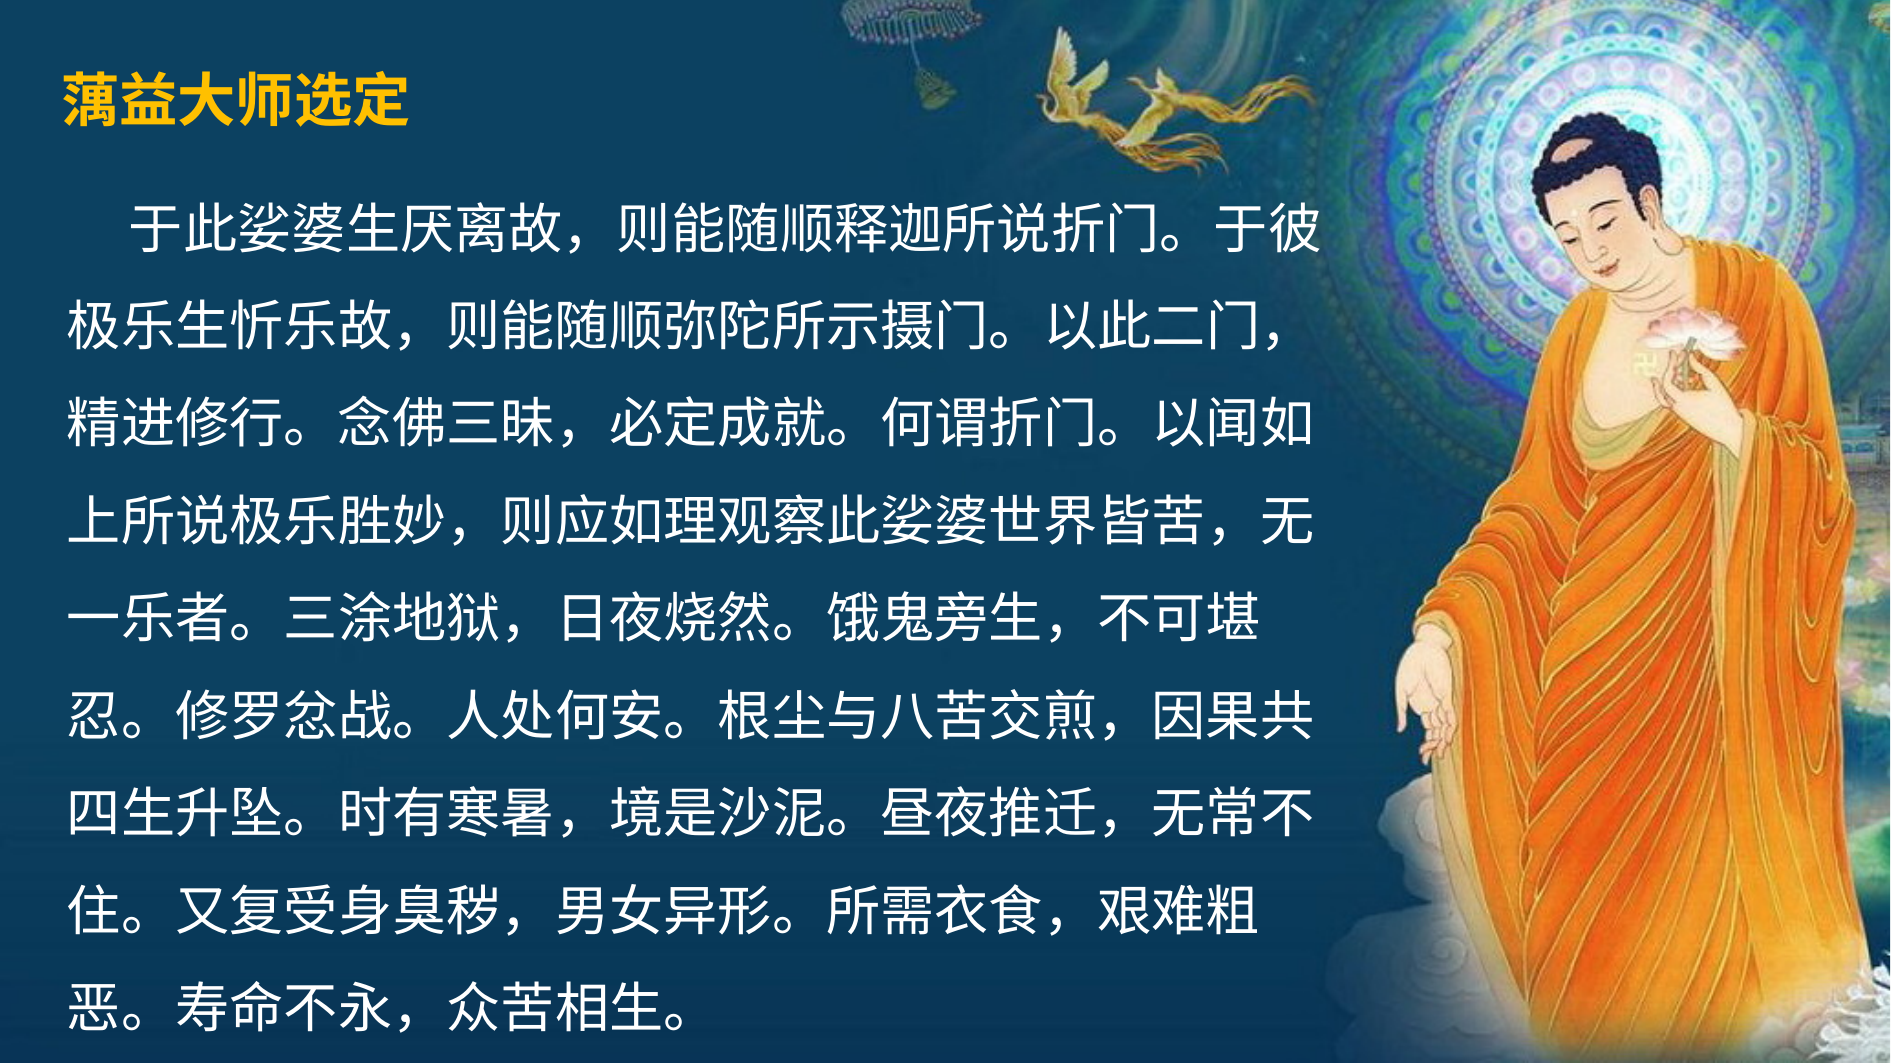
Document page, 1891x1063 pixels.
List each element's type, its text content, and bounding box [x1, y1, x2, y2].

text_box 蕅益大师选定 [46, 20, 1315, 141]
picture [0, 0, 1891, 1063]
text_box 于此娑婆生厌离故，则能随顺释迦所说折门。于彼极乐生忻乐故，则能随顺弥陀所示摄门。以此二门，精进修行。念佛三昧，必定成就。何谓折门。以闻如上所说极乐胜妙，则应如理观察此娑婆世界皆苦，无一乐者。三涂地狱，日夜烧然。饿鬼旁生，不可堪忍。修罗忿战。人处何安。根尘与八苦交煎，因果共四生升坠。时有寒暑，境是沙泥。昼夜推迁，无常不住。又复受身臭秽，男女异形。所需衣食，艰难粗恶。寿命不永，众苦相生。 [52, 154, 1340, 1046]
